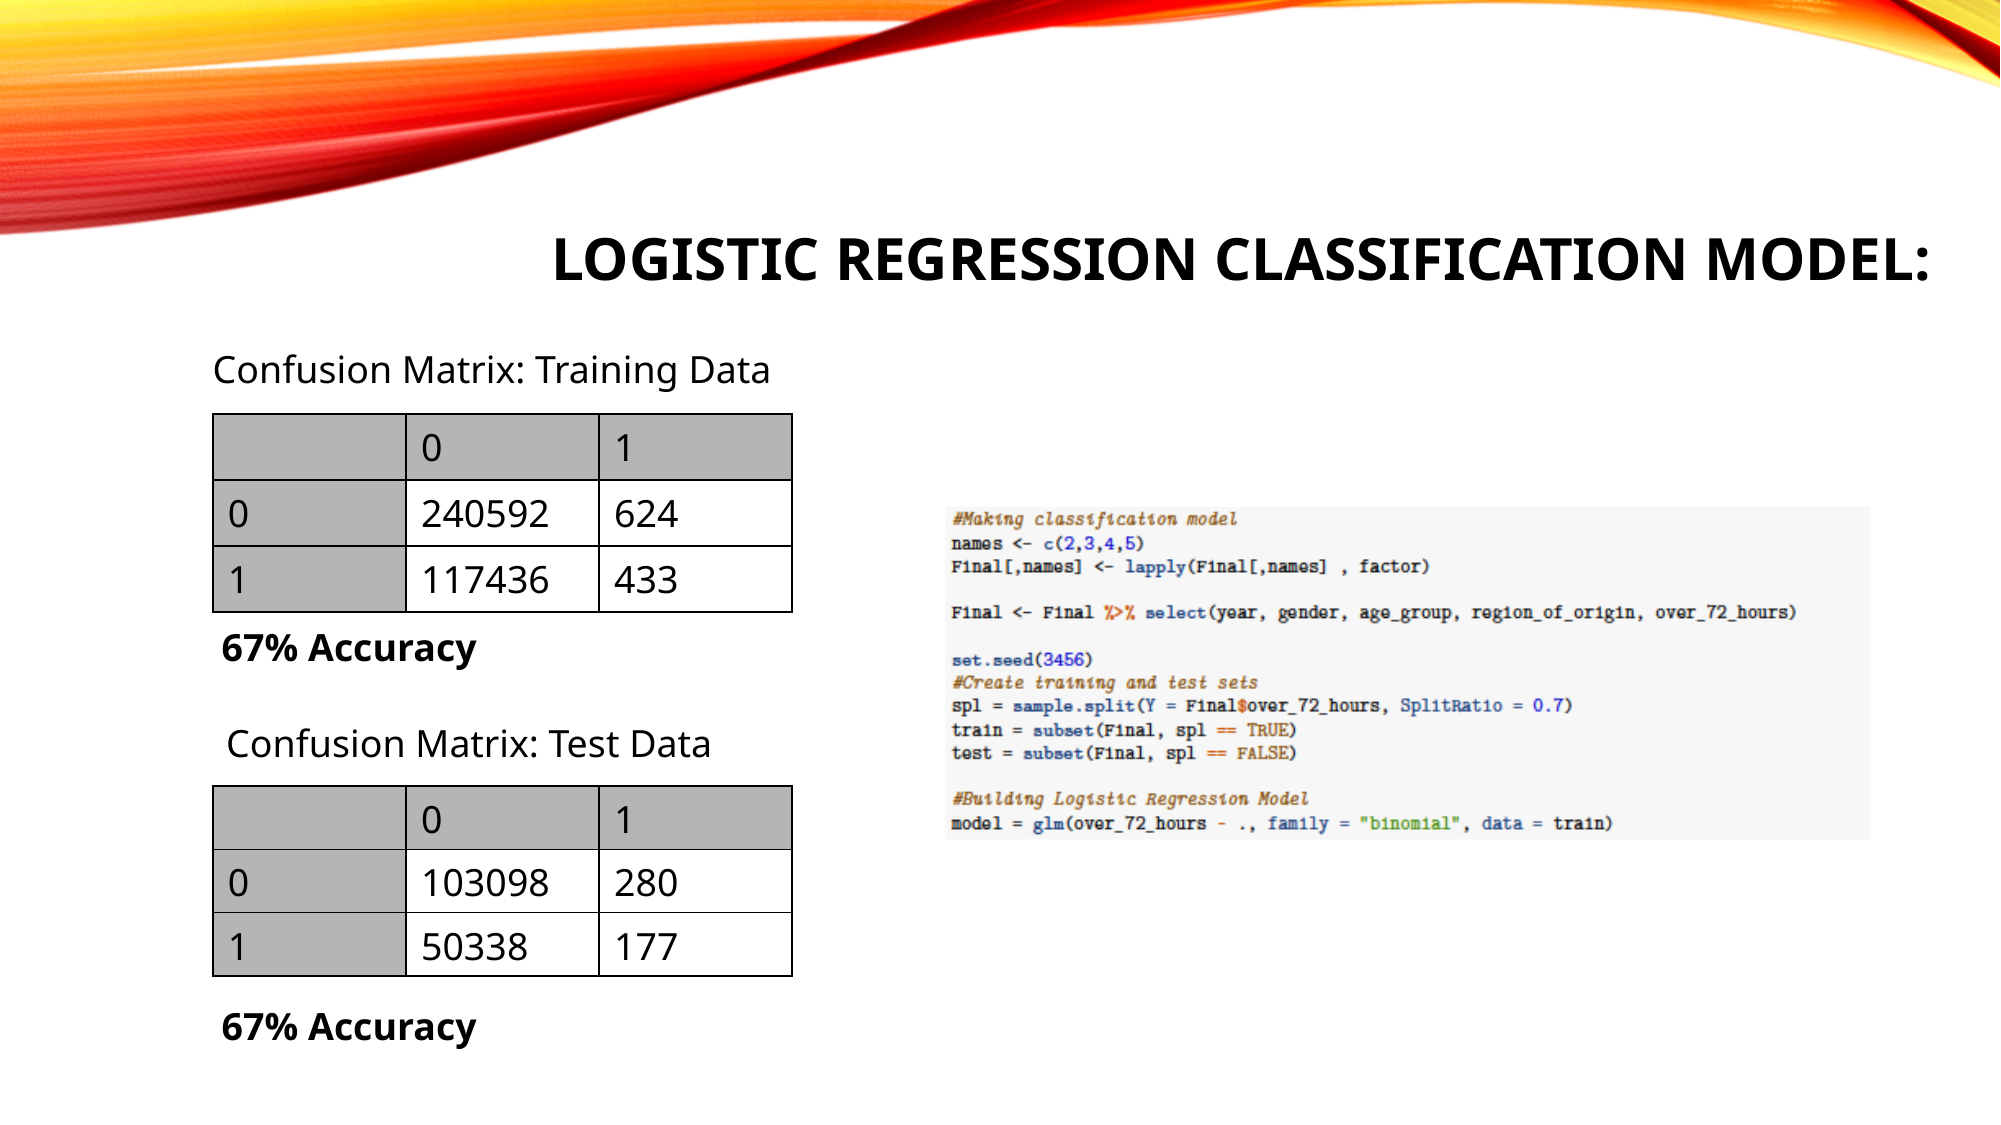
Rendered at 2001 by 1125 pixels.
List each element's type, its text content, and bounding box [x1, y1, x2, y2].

table_cell 1 [214, 547, 405, 611]
table_header 0 [407, 787, 598, 849]
picture [0, 0, 2000, 237]
table_cell 103098 [407, 850, 598, 912]
text_box Confusion Matrix: Training Data [197, 338, 787, 398]
text_box 67% Accuracy [206, 616, 492, 677]
text_box Confusion Matrix: Test Data [211, 712, 728, 772]
table_header [214, 415, 405, 479]
table_cell 0 [214, 481, 405, 545]
table_cell 280 [600, 850, 791, 912]
table_cell 240592 [407, 481, 598, 545]
table_cell 177 [600, 913, 791, 975]
table_header 1 [600, 787, 791, 849]
table_header 1 [600, 415, 791, 479]
table_cell 1 [214, 913, 405, 975]
text_box 67% Accuracy [206, 995, 492, 1056]
table_header 0 [407, 415, 598, 479]
table_cell 624 [600, 481, 791, 545]
table_cell 117436 [407, 547, 598, 611]
table_cell 0 [214, 850, 405, 912]
table_cell 50338 [407, 913, 598, 975]
picture [939, 504, 1876, 852]
table_cell 433 [600, 547, 791, 611]
table_header [214, 787, 405, 849]
title Logistic regression classification model: [371, 155, 1947, 368]
